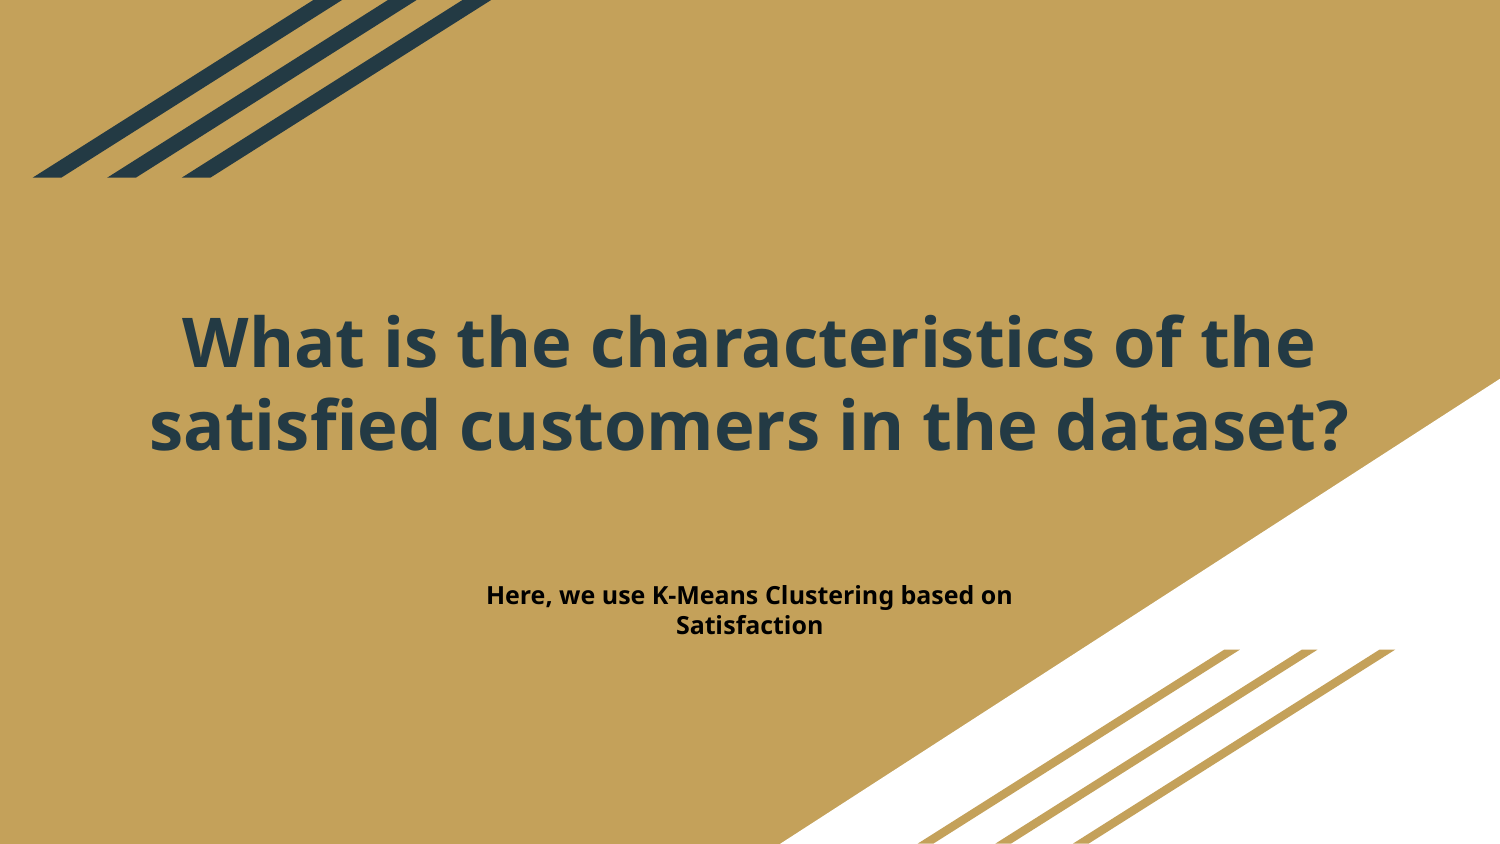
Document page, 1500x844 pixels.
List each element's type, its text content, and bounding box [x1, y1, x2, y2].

title What is the characteristics of the satisfied customers in the dataset? [93, 266, 1407, 497]
text_box Here, we use K-Means Clustering based on Satisfaction [398, 564, 1102, 655]
